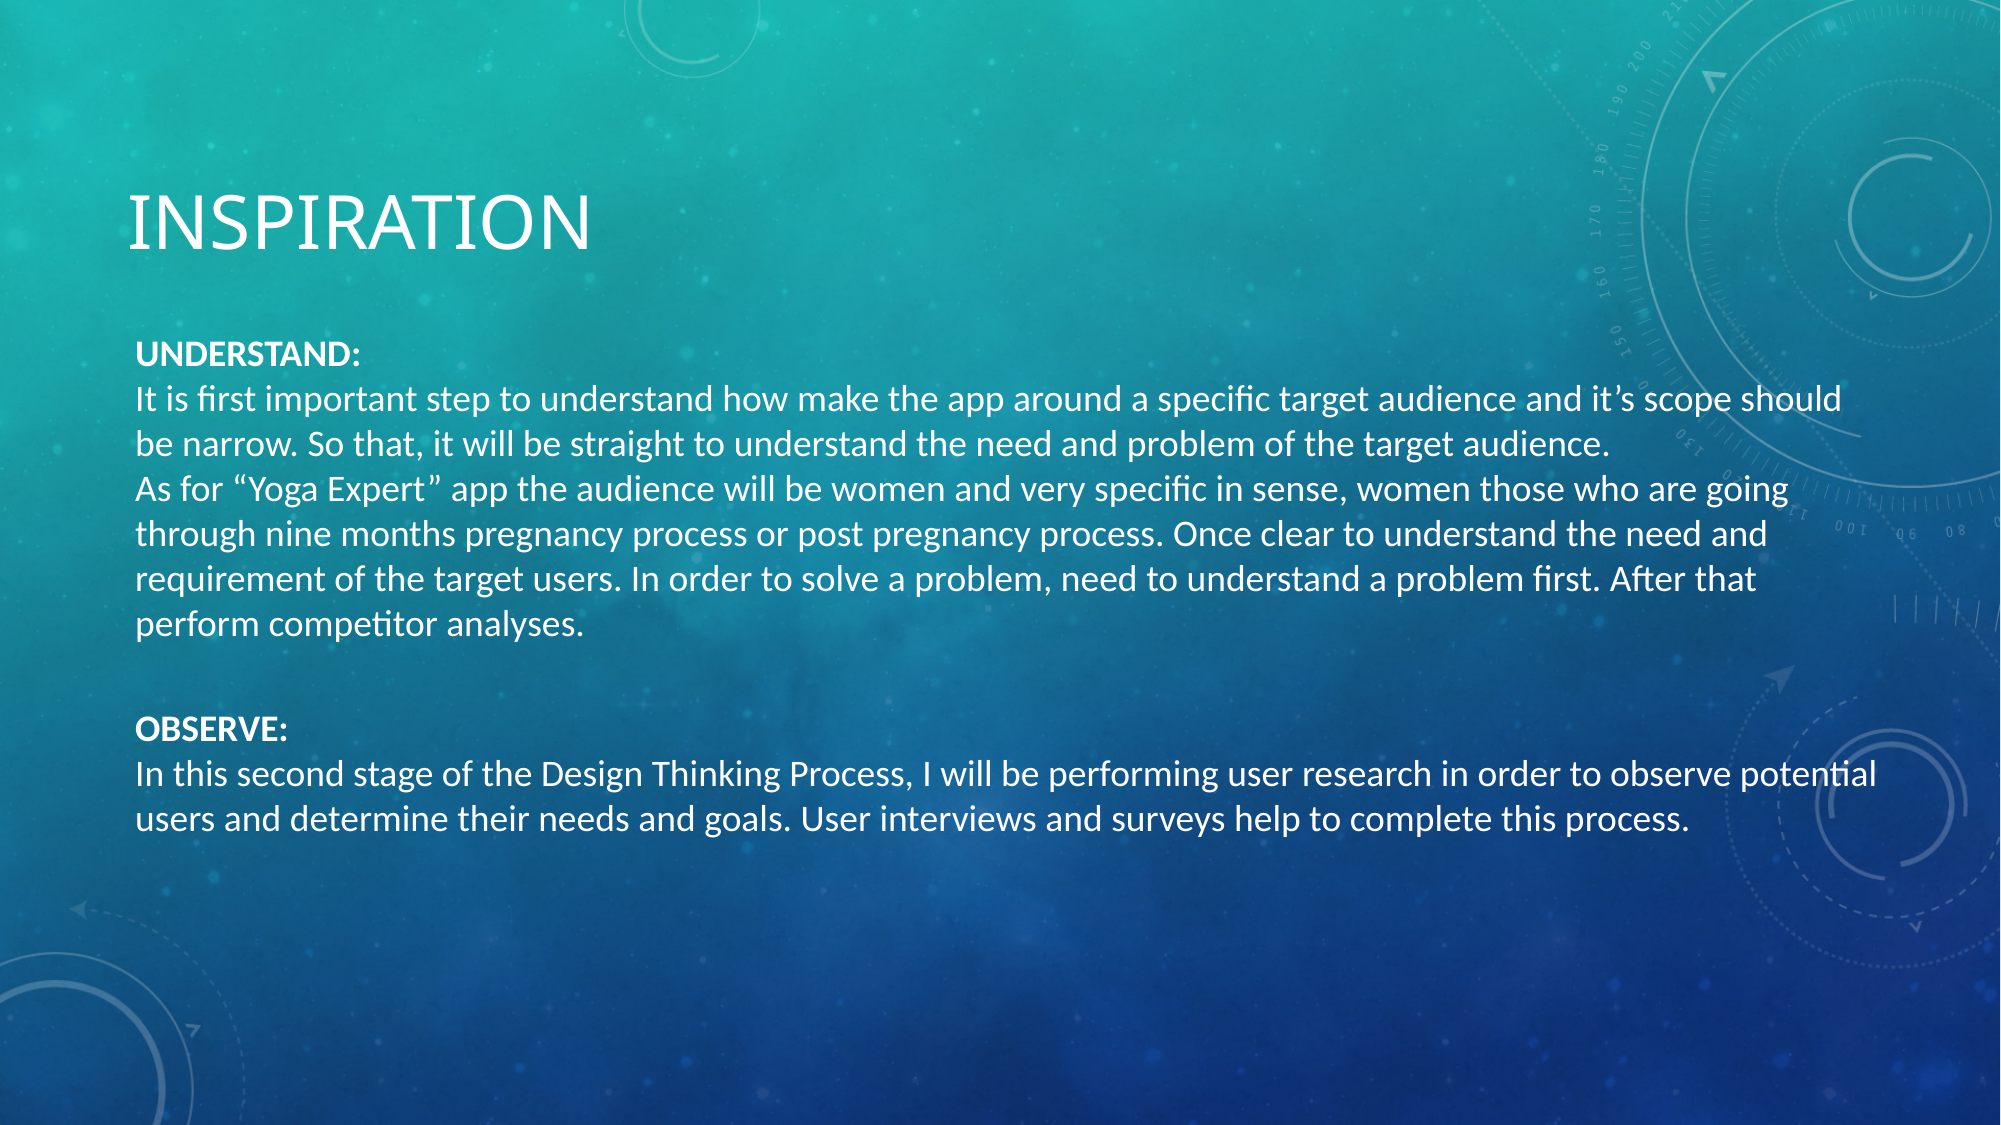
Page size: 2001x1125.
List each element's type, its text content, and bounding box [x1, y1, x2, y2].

text_box UNDERSTAND: It is first important step to understand how make the app around a specific target audience and it’s scope should be narrow. So that, it will be straight to understand the need and problem of the target audience. As for “Yoga Expert” app the audience will be women and very specific in sense, women those who are going through nine months pregnancy process or post pregnancy process. Once clear to understand the need and requirement of the target users. In order to solve a problem, need to understand a problem first. After that perform competitor analyses. [120, 322, 1899, 652]
text_box OBSERVE: In this second stage of the Design Thinking Process, I will be performing user research in order to observe potential users and determine their needs and goals. User interviews and surveys help to complete this process. [120, 696, 1908, 847]
title INSPIRATION [112, 99, 1775, 339]
picture [0, 0, 2001, 1125]
